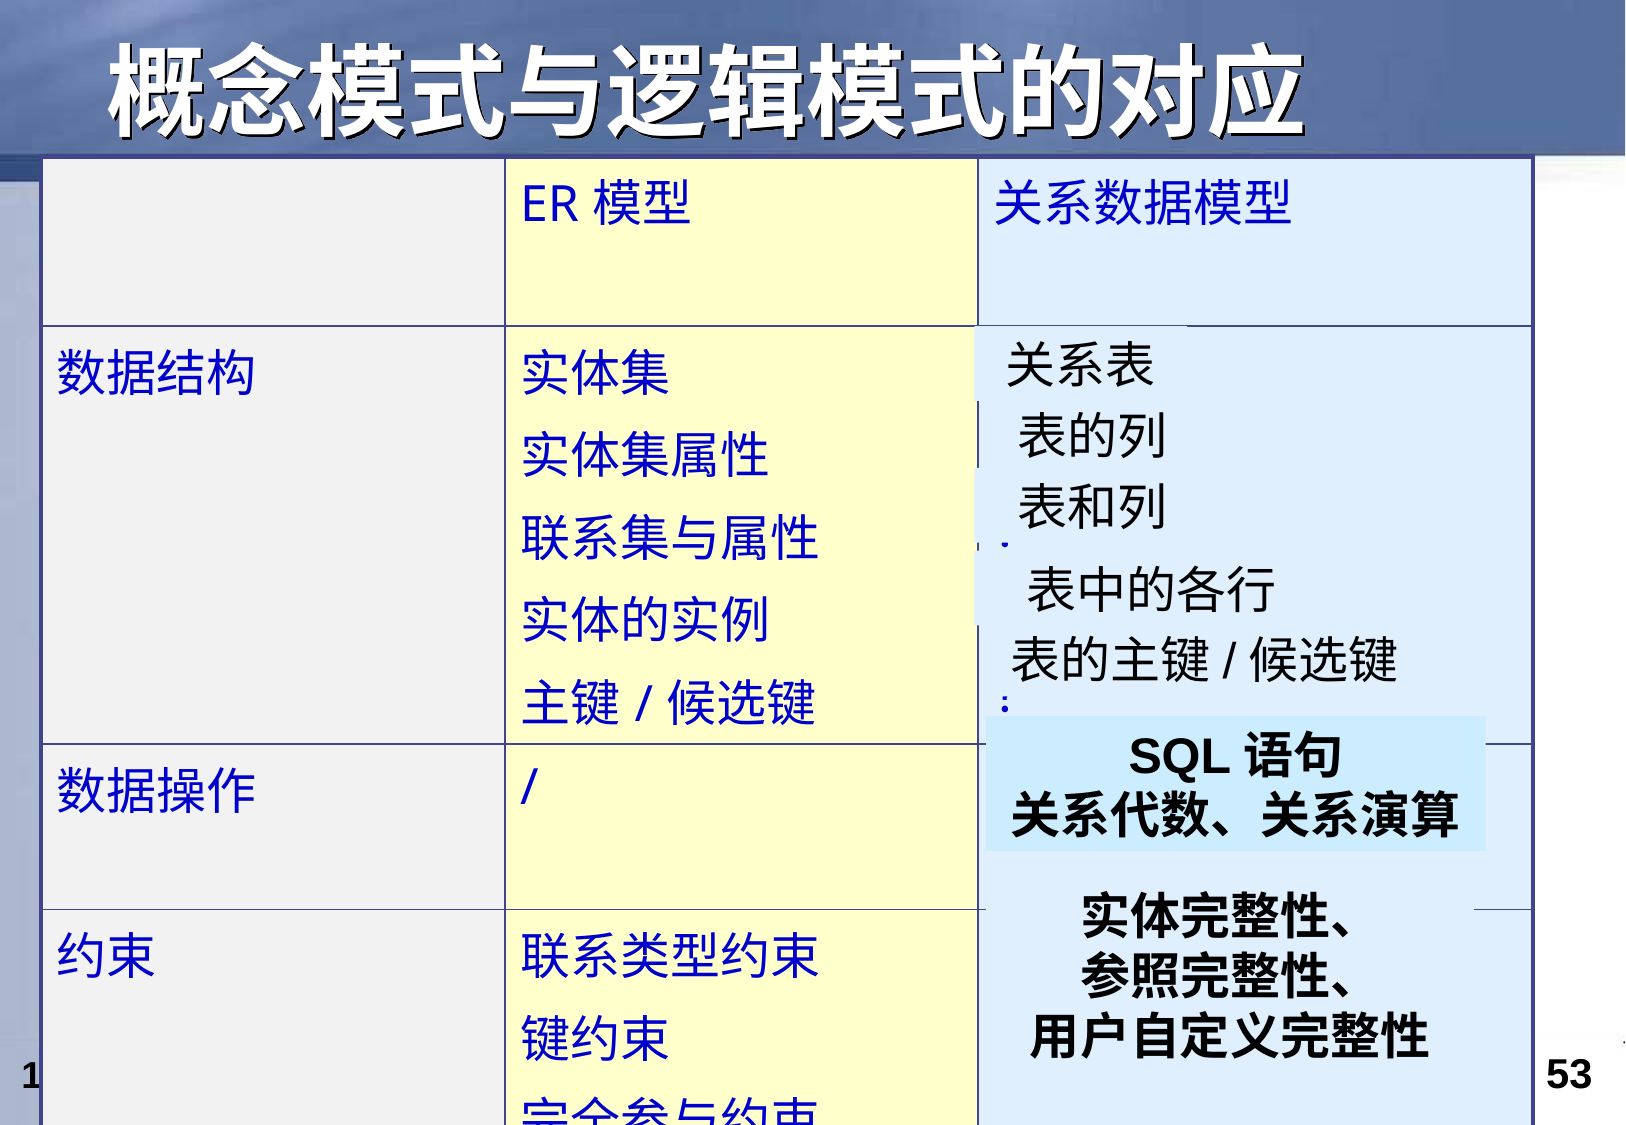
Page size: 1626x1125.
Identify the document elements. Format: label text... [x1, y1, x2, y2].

table_cell ？ [979, 745, 1531, 909]
text_box 表的列 [986, 397, 1199, 467]
title 概念模式与逻辑模式的对应 [106, 40, 1554, 150]
table_cell ？ [979, 910, 1531, 1125]
table_header [43, 159, 504, 325]
table_cell 联系类型约束 键约束 完全参与约束 [506, 910, 977, 1125]
table_cell / [506, 745, 977, 909]
text_box SQL语句 关系代数、关系演算 [986, 716, 1486, 851]
text_box 表的主键/候选键 [986, 621, 1424, 697]
picture [0, 0, 1626, 1125]
table_cell 数据结构 [43, 327, 504, 743]
table_cell 约束 [43, 910, 504, 1125]
text_box 实体完整性、 参照完整性、 用户自定义完整性 [986, 876, 1474, 1083]
table_cell 实体集 实体集属性 联系集与属性 实体的实例 主键/候选键 [506, 327, 977, 743]
slide_number 53 [1535, 1037, 1612, 1124]
table_cell ? ? ？ ？ ？ [979, 327, 1531, 743]
text_box 关系表 [974, 326, 1188, 401]
text_box 表中的各行 [974, 550, 1329, 626]
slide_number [2, 1041, 39, 1125]
table_cell 数据操作 [43, 745, 504, 909]
text_box 表和列 [974, 467, 1211, 543]
table_header ER模型 [506, 159, 977, 325]
table_header 关系数据模型 [979, 159, 1531, 325]
